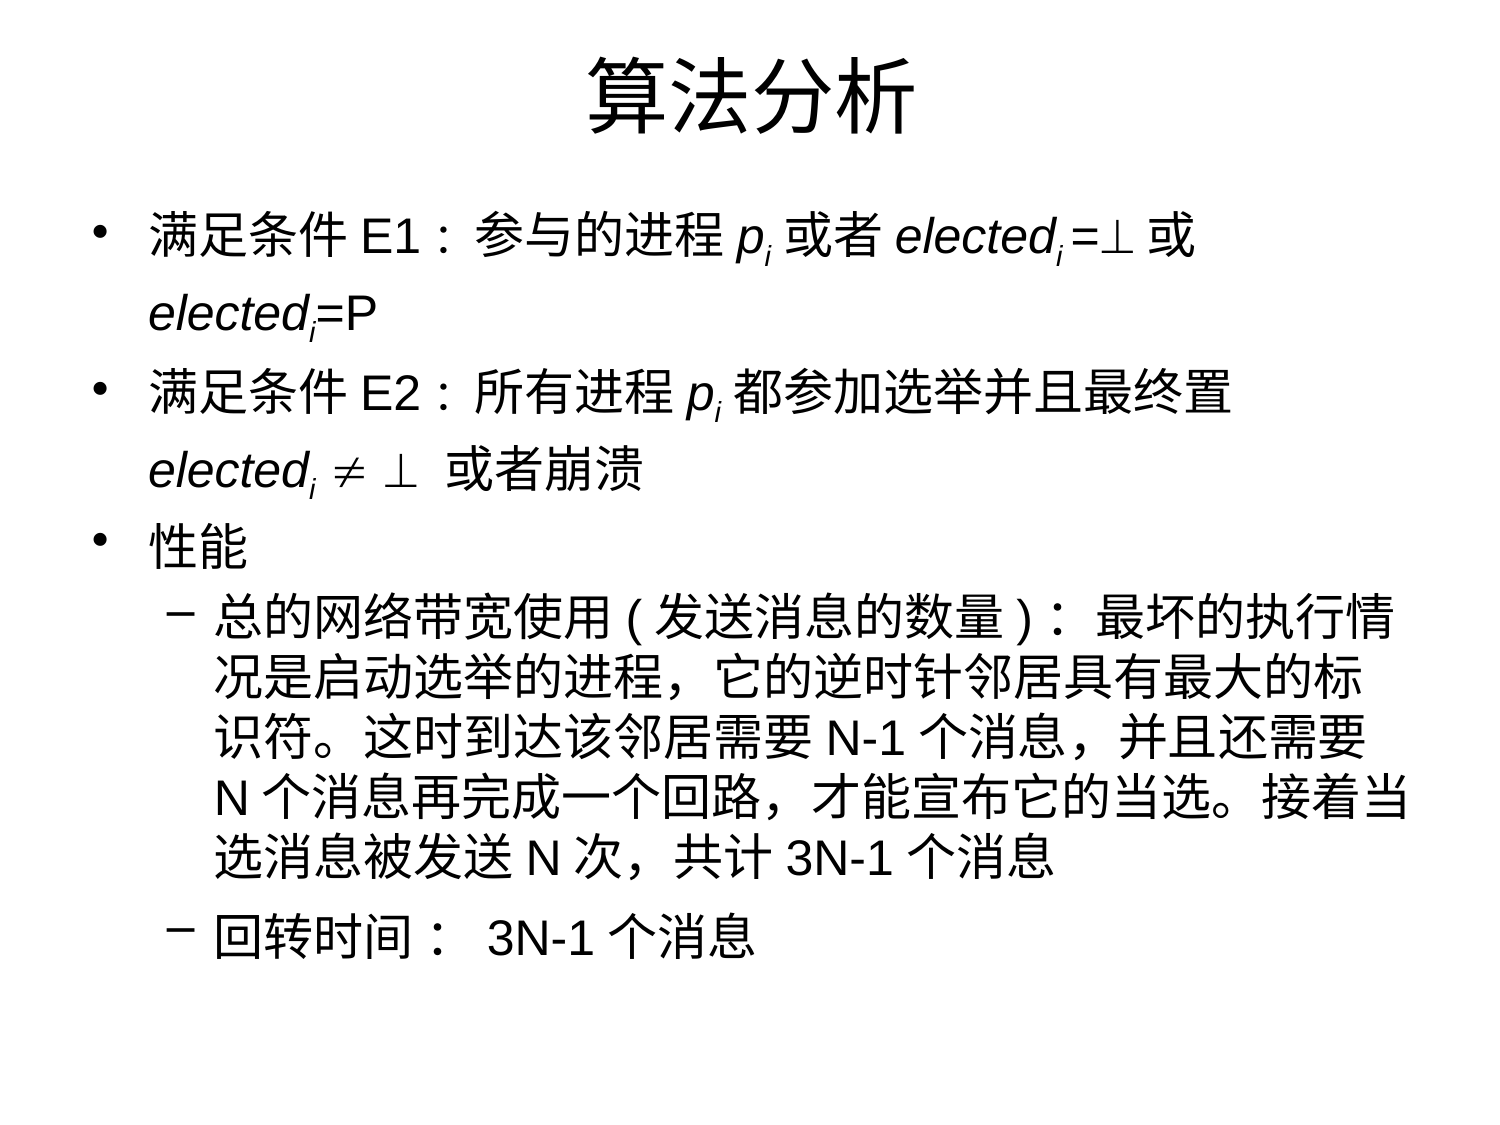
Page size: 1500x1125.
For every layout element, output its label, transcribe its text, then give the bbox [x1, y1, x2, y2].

list 满足条件E1：参与的进程pi或者electedi =或electedi=P 满足条件E2：所有进程pi都参加选举并且最终置electedi   或者崩溃 性能 总的网络带宽使用(发送消息的数量)：最坏的执行情况是启动选举的进程，它的逆时针邻居具有最大的标识符。这时到达该邻居需要N-1个消息，并且还需要N个消息再完成一个回路，才能宣布它的当选。接着当选消息被发送N次，共计3N-1个消息 回转时间 ：3N-1个消息 [76, 196, 1427, 1094]
title 算法分析 [76, 0, 1427, 188]
